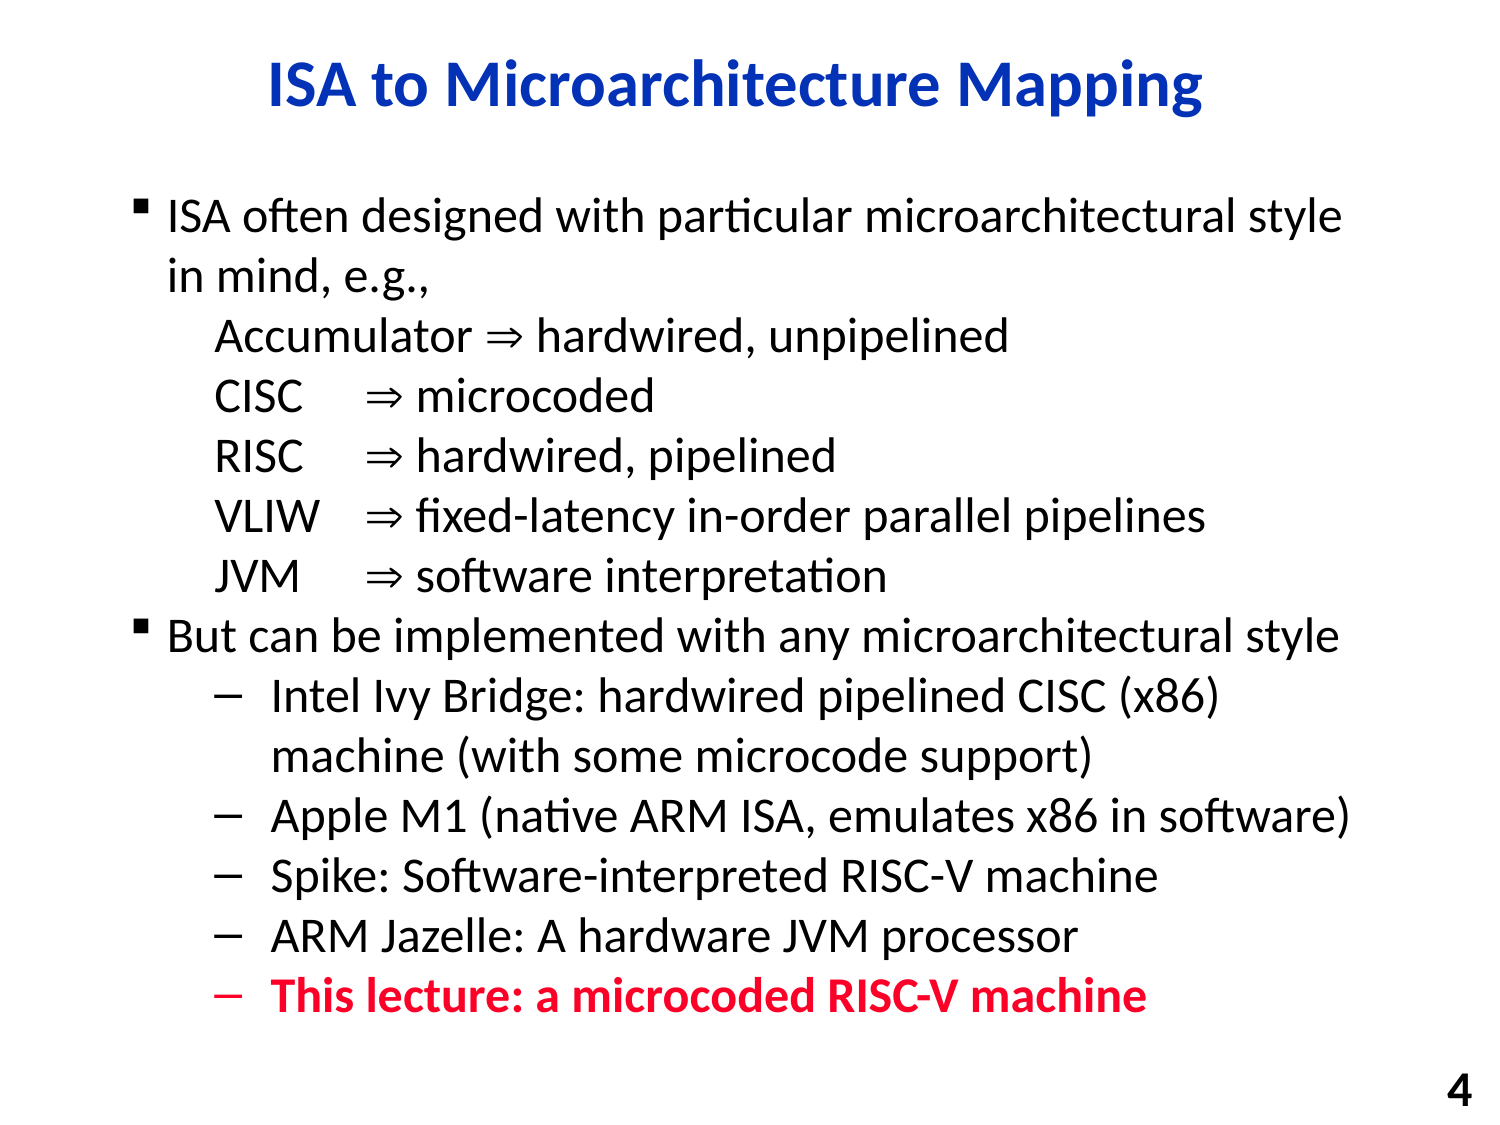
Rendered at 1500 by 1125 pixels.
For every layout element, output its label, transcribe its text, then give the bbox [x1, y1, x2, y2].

title ISA to Microarchitecture Mapping [137, 24, 1335, 147]
list ISA often designed with particular microarchitectural style in mind, e.g., Accumulator  hardwired, unpipelined CISC  microcoded RISC  hardwired, pipelined VLIW  fixed-latency in-order parallel pipelines JVM  software interpretation But can be implemented with any microarchitectural style Intel Ivy Bridge: hardwired pipelined CISC (x86) machine (with some microcode support) Apple M1 (native ARM ISA, emulates x86 in software) Spike: Software-interpreted RISC-V machine ARM Jazelle: A hardware JVM processor This lecture: a microcoded RISC-V machine [114, 174, 1376, 1005]
slide_number 4 [1174, 1062, 1488, 1111]
